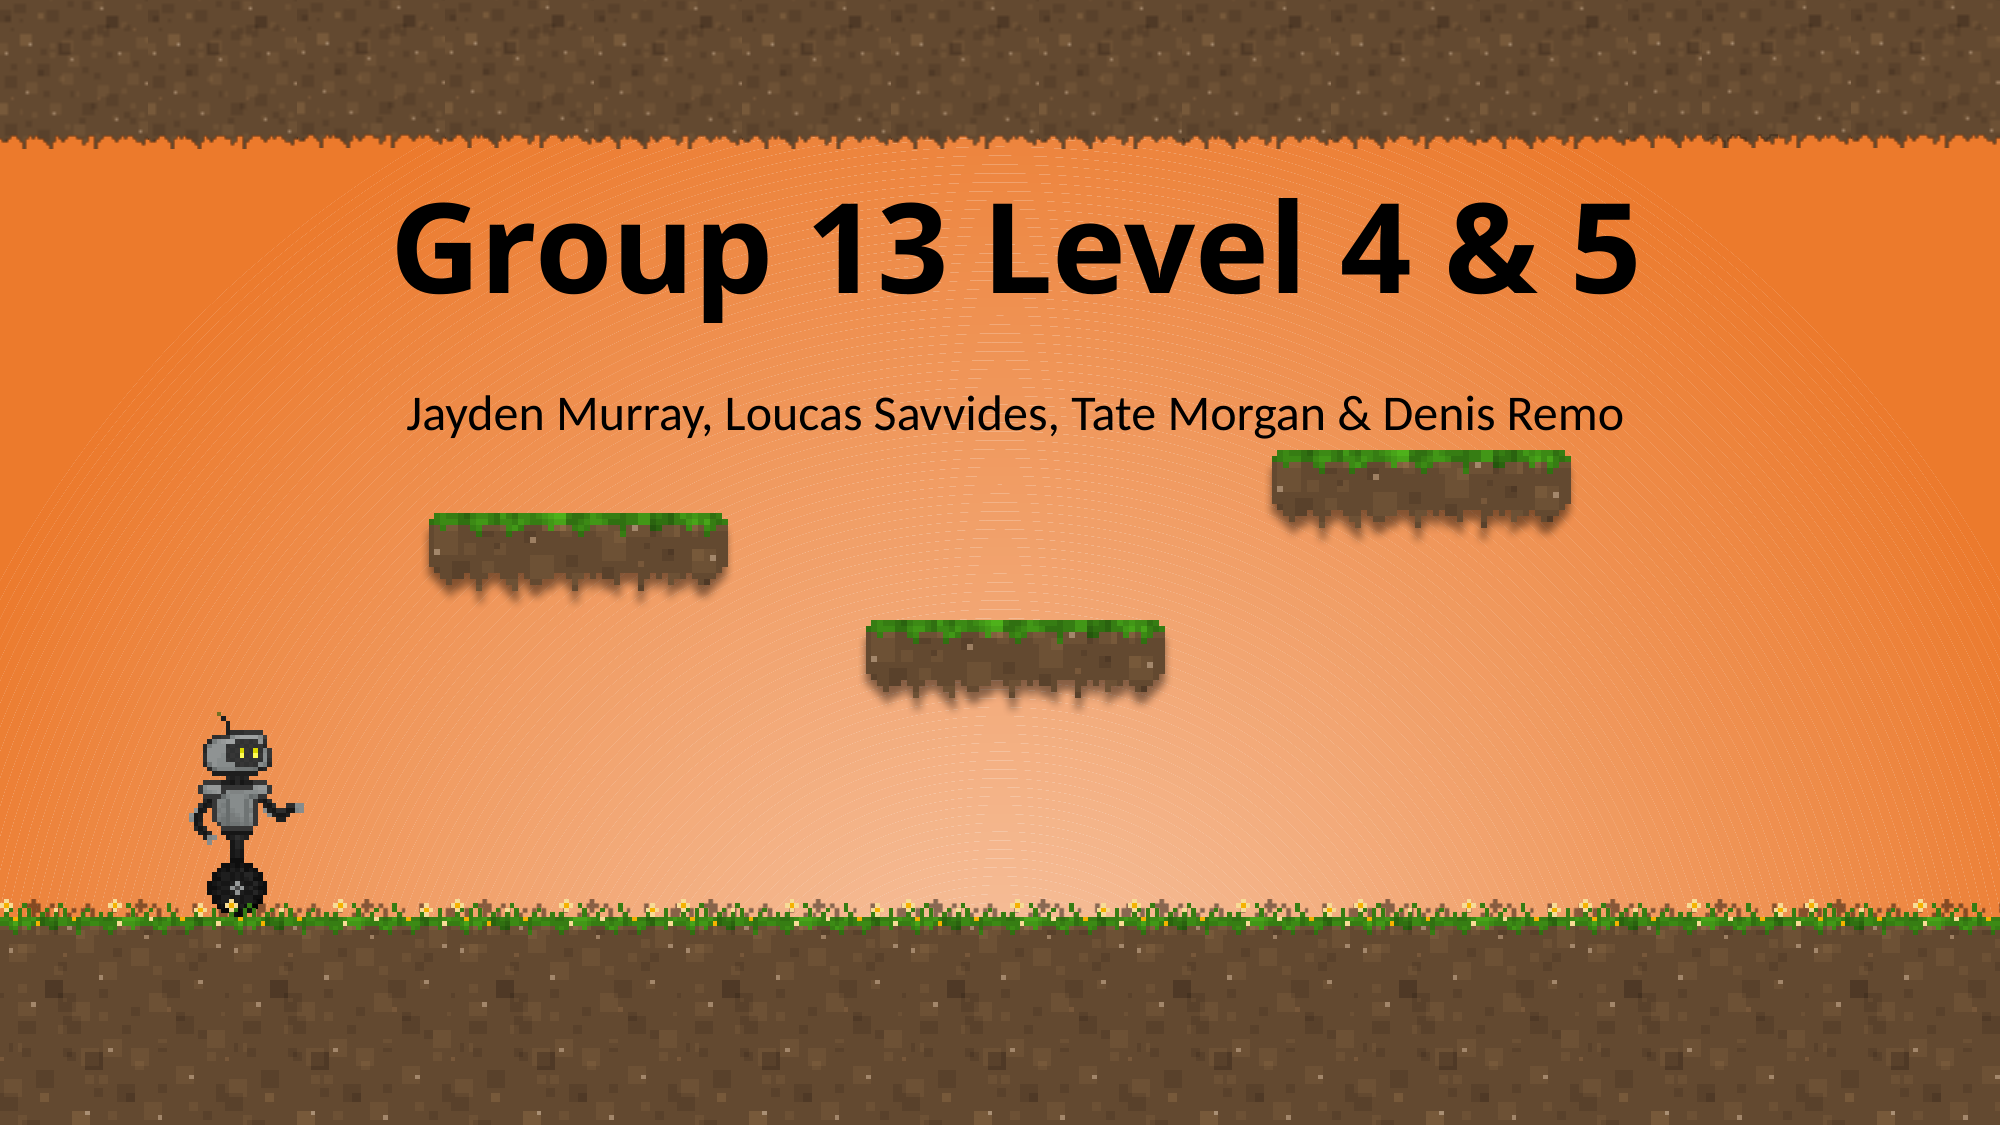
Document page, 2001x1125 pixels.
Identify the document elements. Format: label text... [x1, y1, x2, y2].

subtitle Jayden Murray, Loucas Savvides, Tate Morgan & Denis Remo [265, 380, 1766, 652]
picture [0, 703, 2000, 1125]
title Group 13 Level 4 & 5 [249, 148, 1750, 328]
picture [866, 584, 1165, 704]
picture [429, 477, 728, 597]
picture [1272, 415, 1571, 535]
picture [0, 0, 2000, 149]
